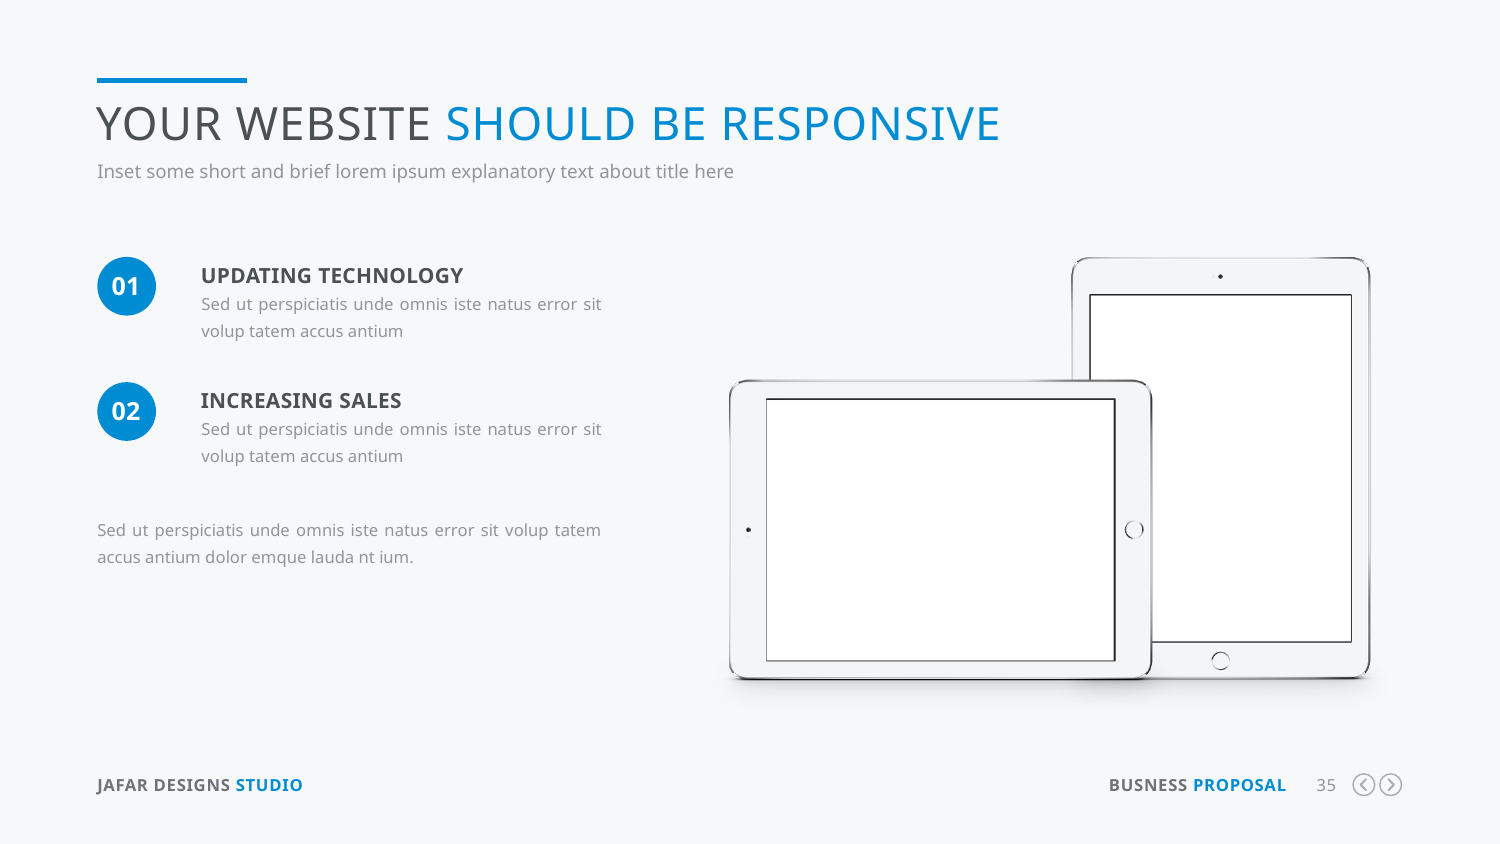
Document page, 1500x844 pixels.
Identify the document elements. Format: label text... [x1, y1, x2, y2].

list your website should be responsive [95, 94, 1401, 158]
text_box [97, 256, 156, 316]
text_box Sed ut perspiciatis unde omnis iste natus error sit volup tatem accus antium dolor emque lauda nt ium. [97, 512, 603, 567]
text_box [200, 251, 603, 342]
picture [712, 239, 1388, 812]
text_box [97, 382, 156, 441]
list Inset some short and brief lorem ipsum explanatory text about title here [97, 157, 1403, 181]
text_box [200, 377, 603, 467]
